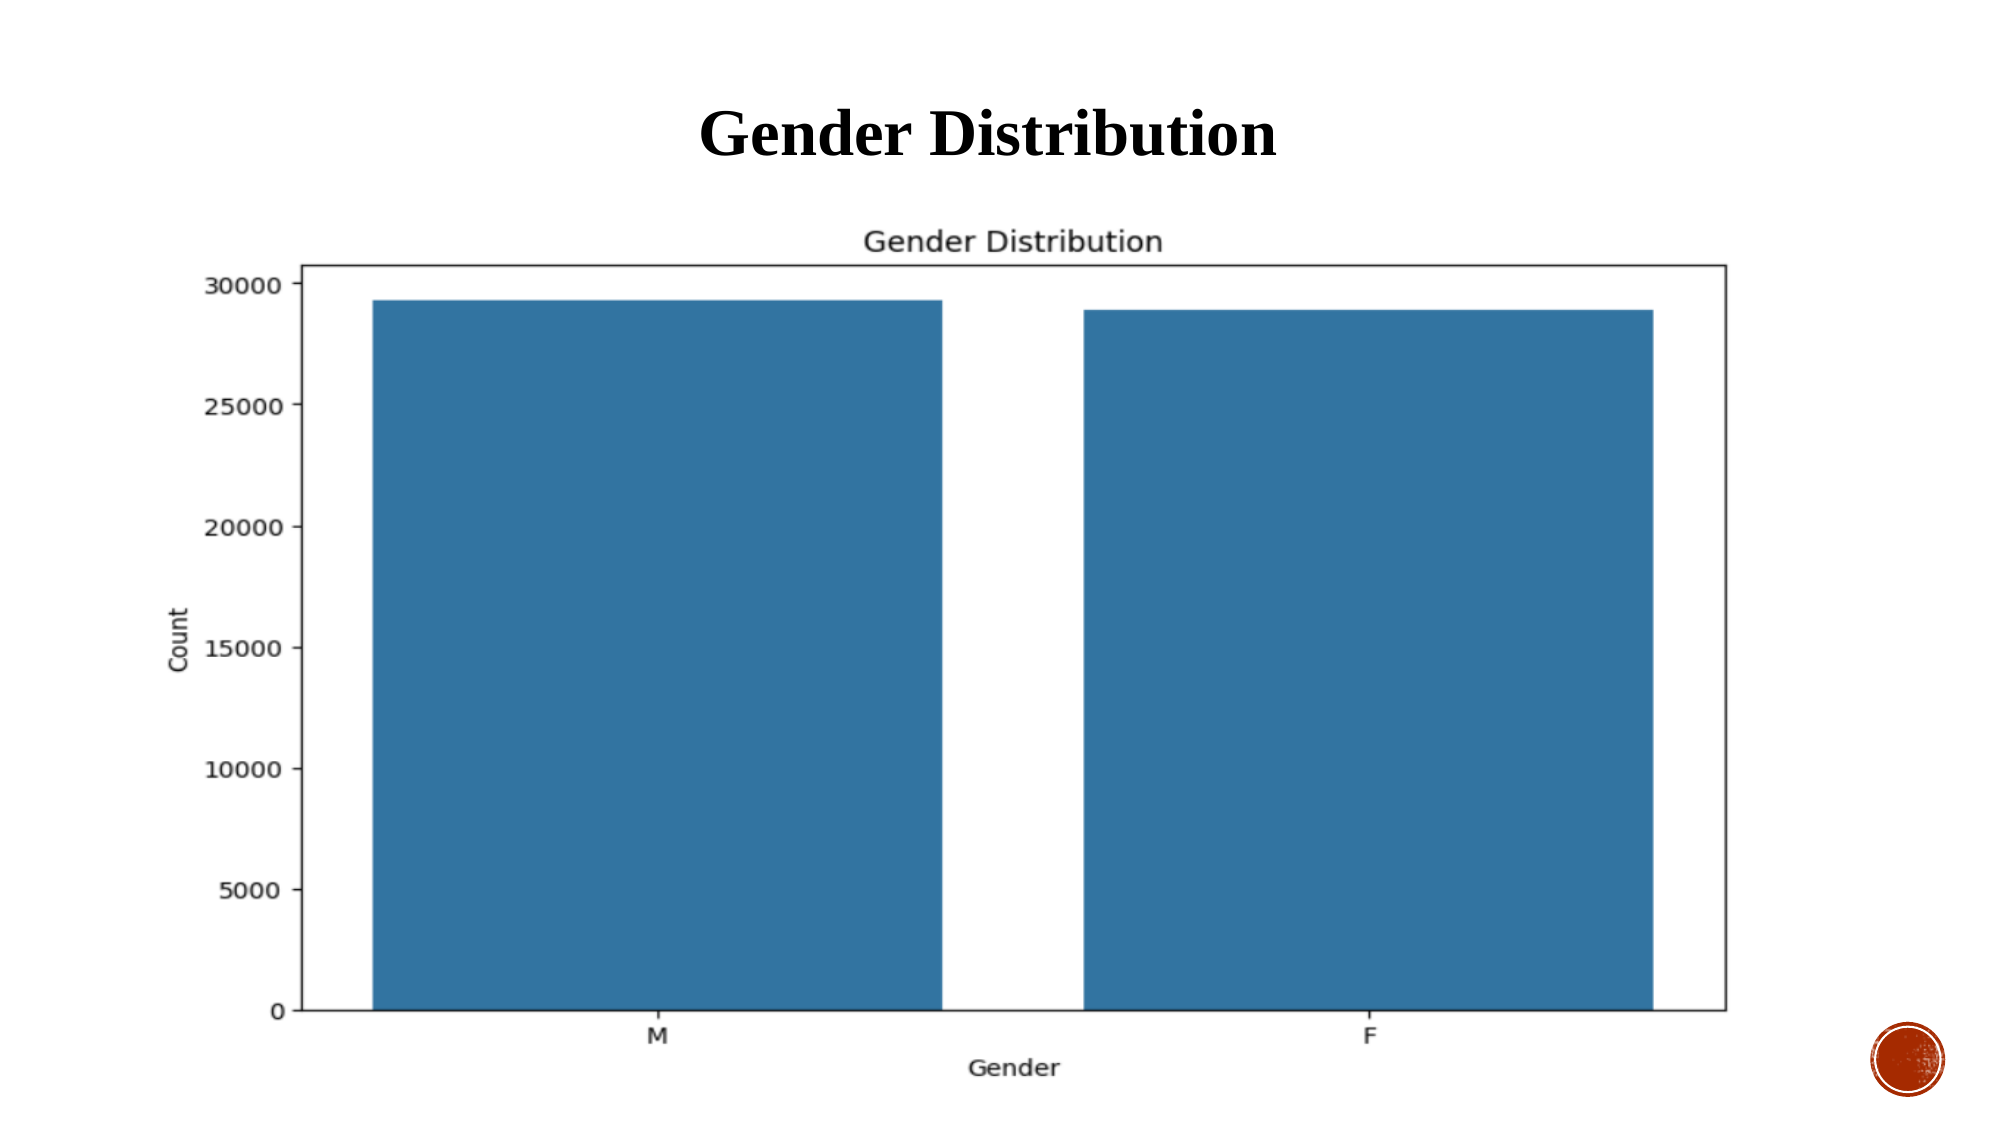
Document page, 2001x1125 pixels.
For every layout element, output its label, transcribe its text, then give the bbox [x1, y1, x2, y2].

picture [137, 221, 1798, 1089]
text_box Gender Distribution [667, 81, 1293, 176]
